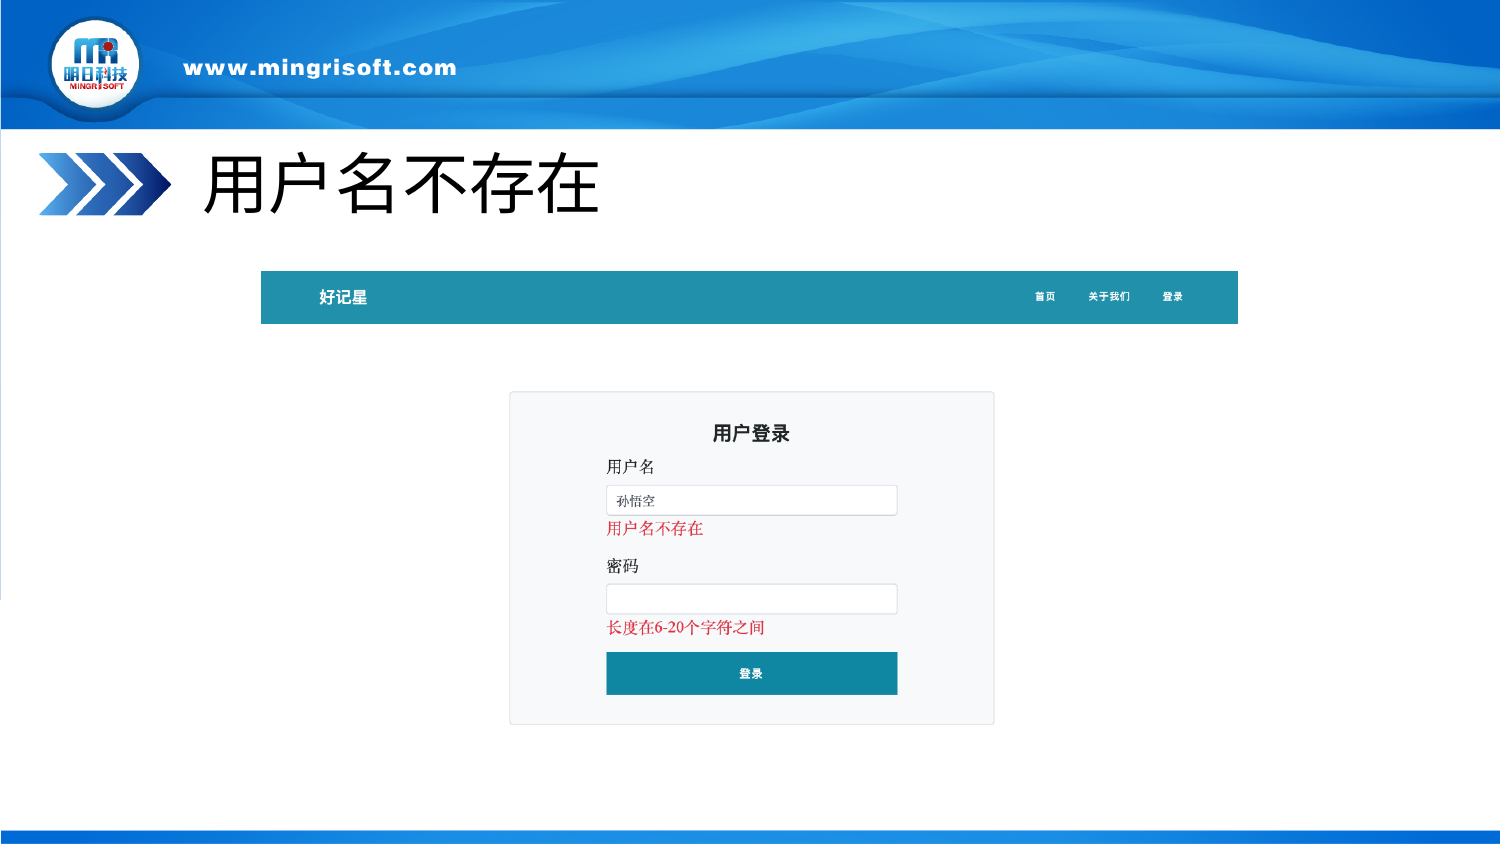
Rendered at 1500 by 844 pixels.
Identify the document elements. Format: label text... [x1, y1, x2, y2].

picture [0, 0, 1500, 844]
text_box 用户名不存在 [187, 134, 1100, 235]
